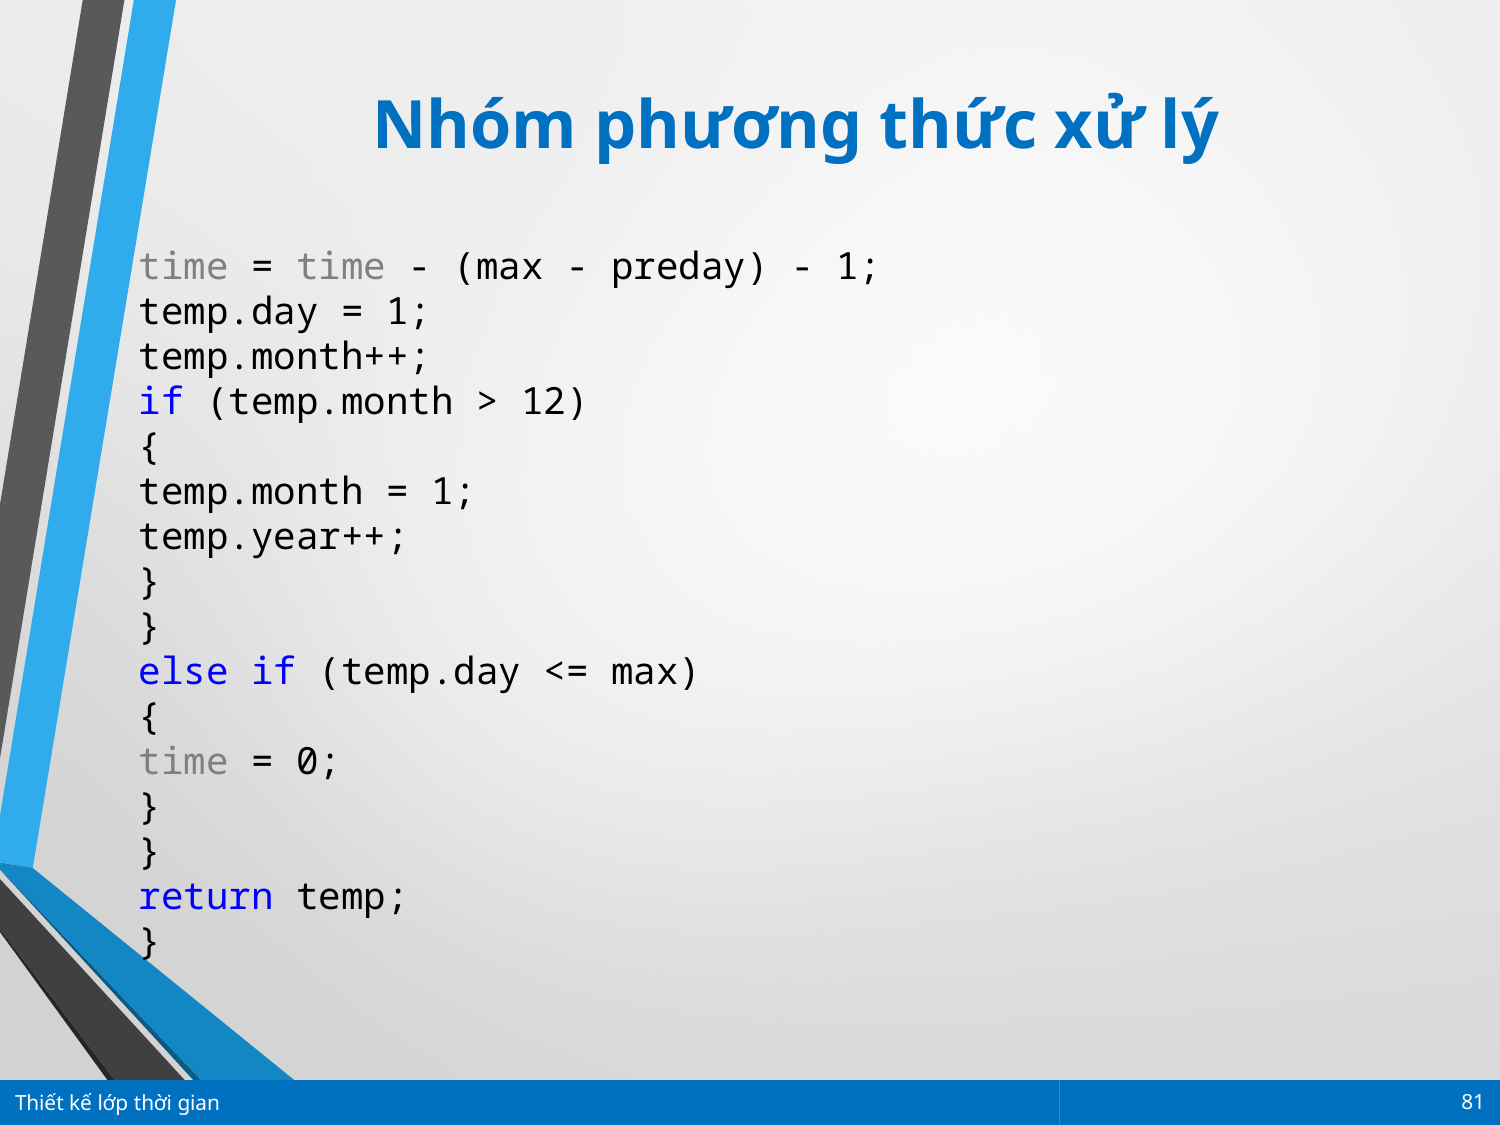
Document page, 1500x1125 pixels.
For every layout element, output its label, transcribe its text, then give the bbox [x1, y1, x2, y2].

slide_number 81 [1059, 1080, 1500, 1125]
footer Thiết kế lớp thời gian [0, 1080, 1059, 1125]
text_box Nhóm phương thức xử lý [123, 74, 1469, 169]
text_box time = time - (max - preday) - 1; temp.day = 1; temp.month++; if (temp.month > 12) { temp.month = 1; temp.year++; } } else if (temp.day <= max) { time = 0; } } return temp; } [123, 234, 1500, 969]
